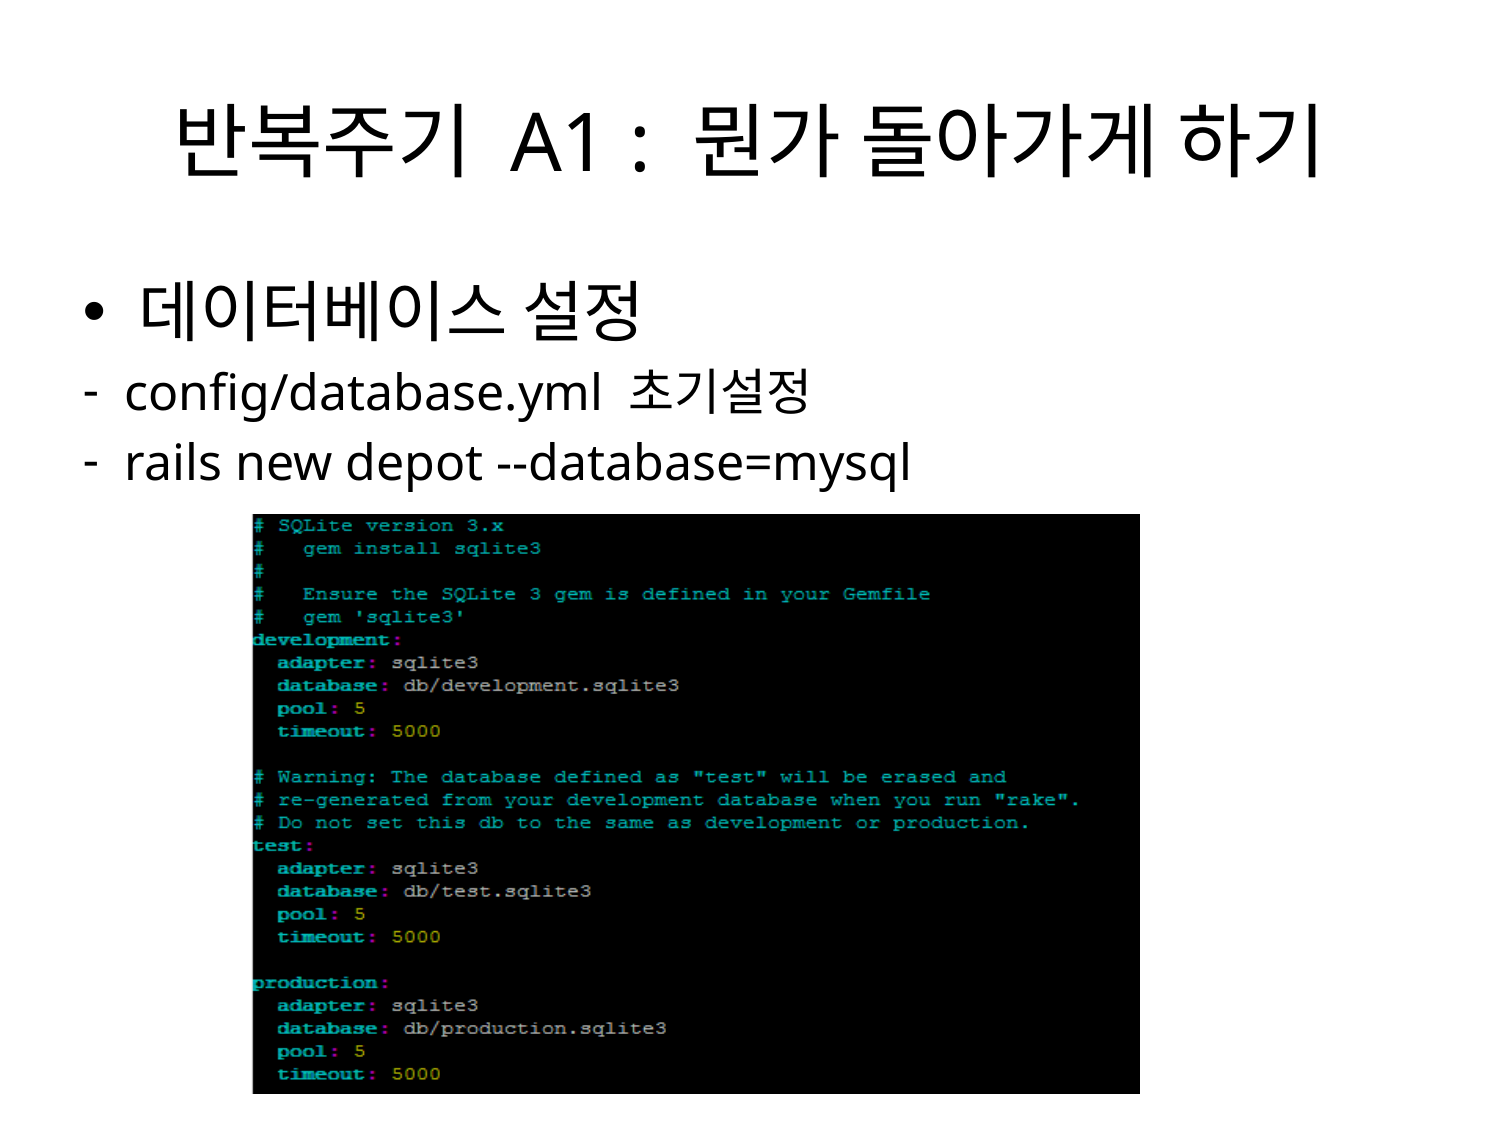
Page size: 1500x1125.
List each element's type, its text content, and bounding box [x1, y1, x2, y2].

picture [250, 514, 1140, 1095]
title 반복주기 A1 : 뭔가 돌아가게 하기 [74, 44, 1426, 234]
list 데이터베이스 설정 config/database.yml 초기설정 rails new depot --database=mysql [74, 261, 1426, 1006]
